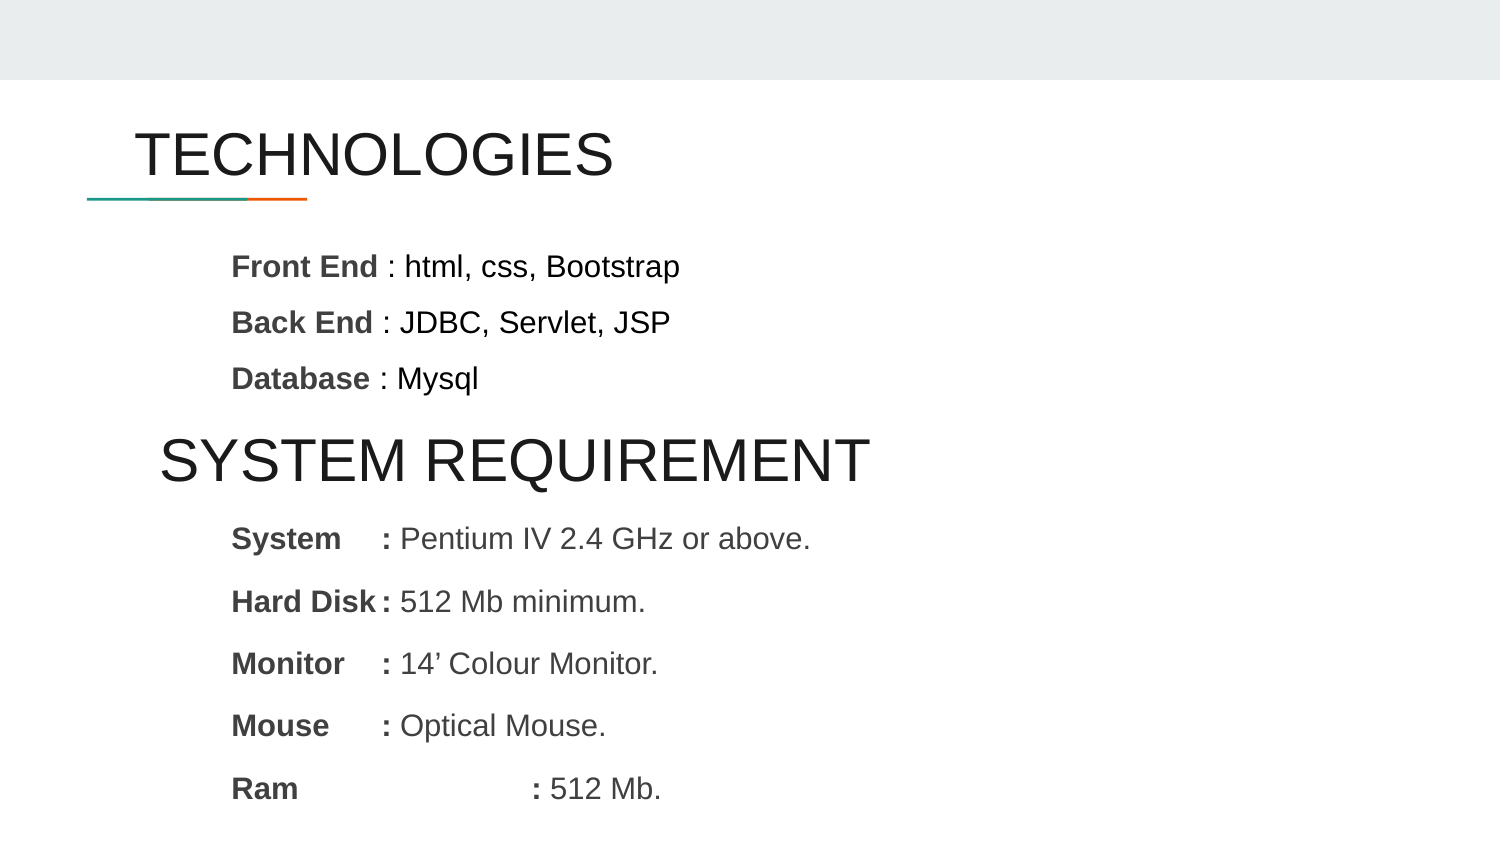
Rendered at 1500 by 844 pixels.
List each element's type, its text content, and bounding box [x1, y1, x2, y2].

list System : Pentium IV 2.4 GHz or above. Hard Disk : 512 Mb minimum. Monitor : 14’ Colour Monitor. Mouse : Optical Mouse. Ram : 512 Mb. [216, 503, 1371, 800]
title SYSTEM REQUIREMENT [144, 405, 1406, 494]
text_box Front End : html, css, Bootstrap Back End : JDBC, Servlet, JSP Database : Mysql [216, 212, 904, 446]
title TECHNOLOGIES [119, 99, 1381, 188]
